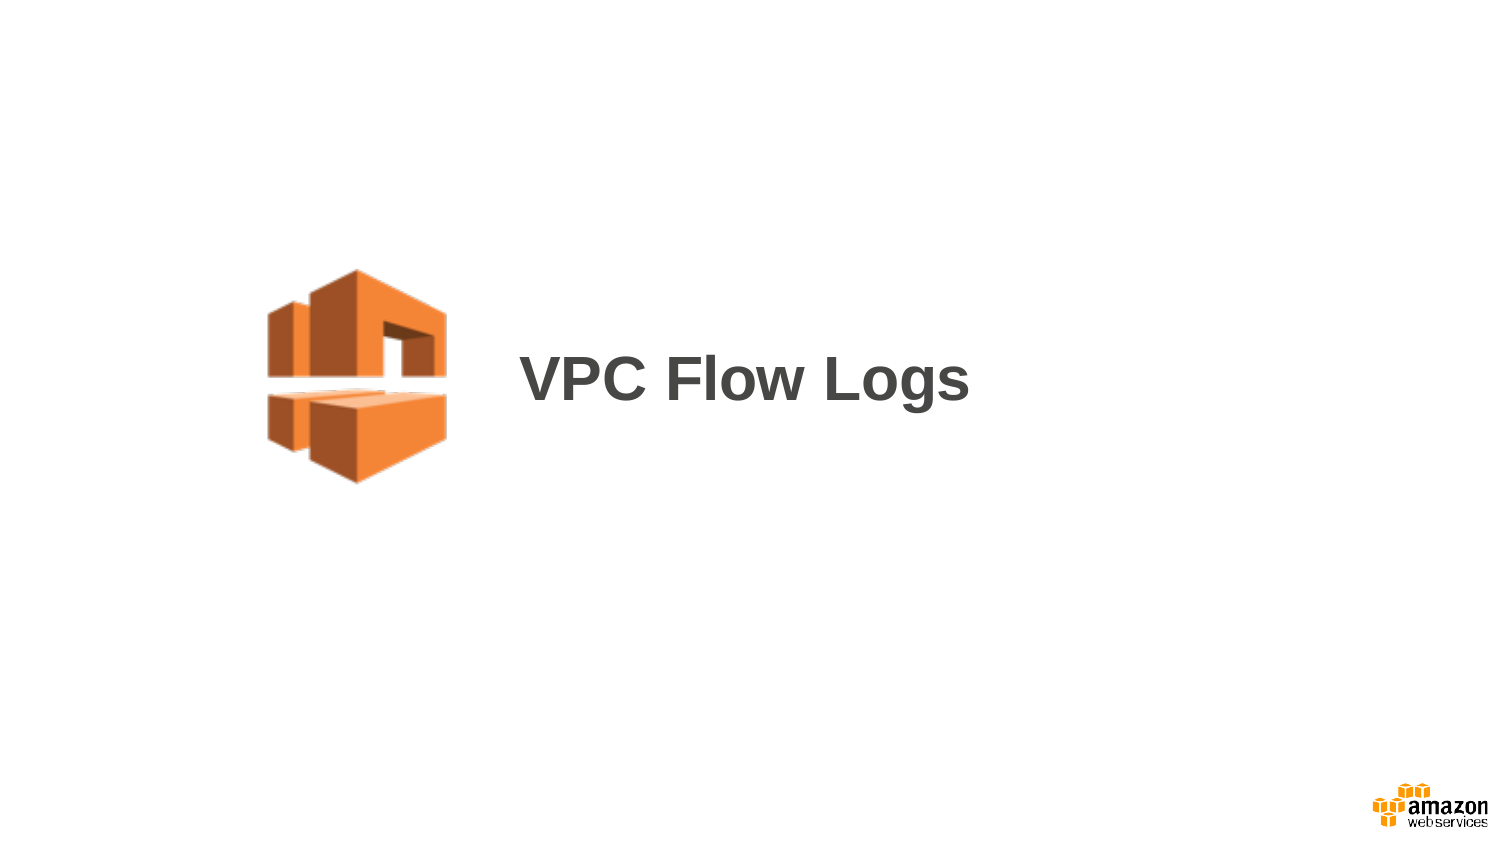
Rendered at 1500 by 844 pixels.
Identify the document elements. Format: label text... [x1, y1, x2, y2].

picture [1372, 783, 1488, 827]
text_box [246, 266, 469, 488]
title VPC Flow Logs [517, 335, 975, 479]
